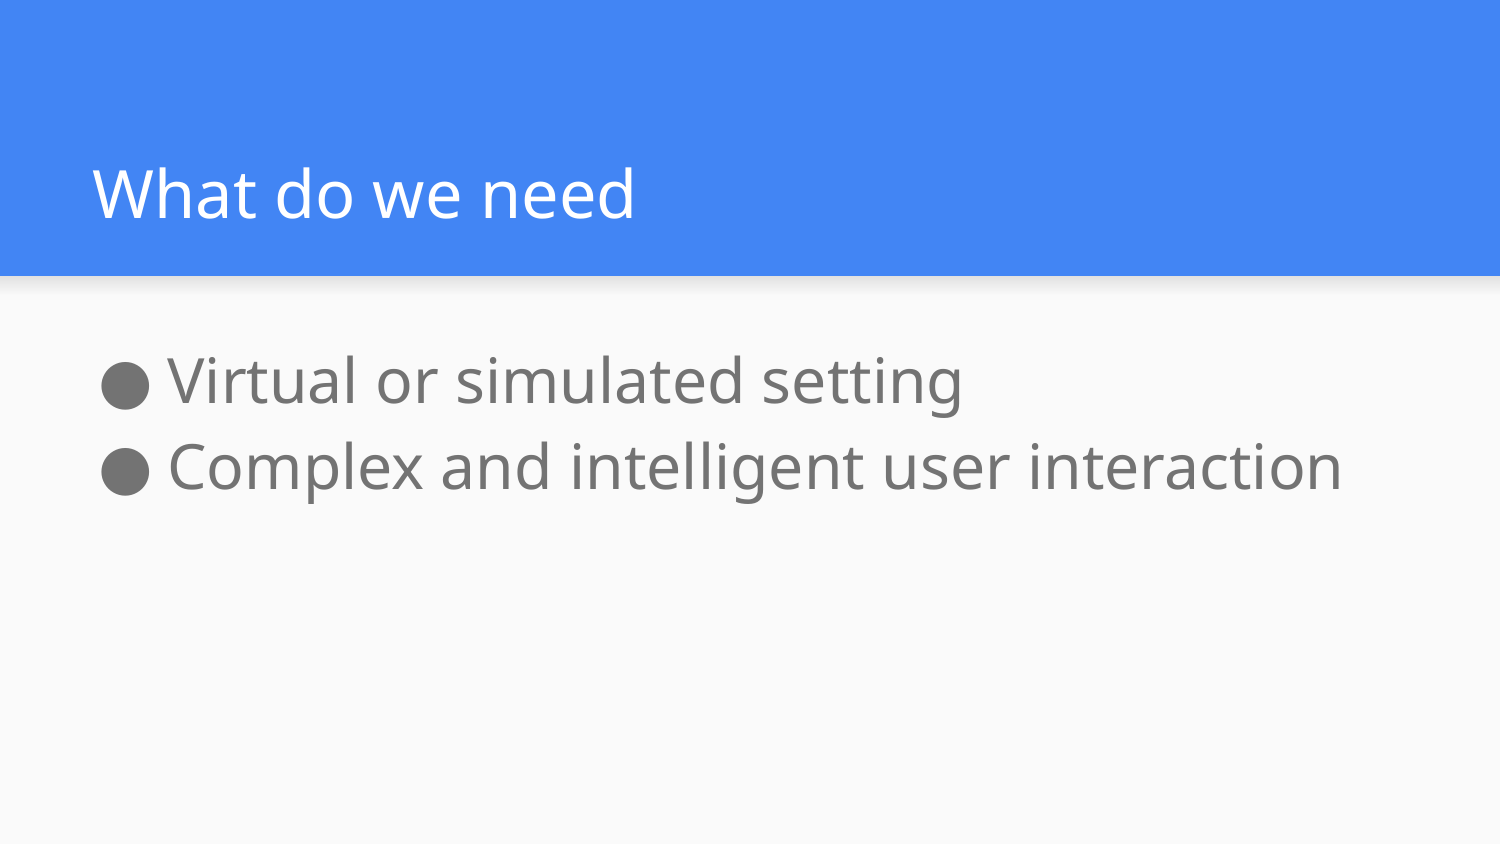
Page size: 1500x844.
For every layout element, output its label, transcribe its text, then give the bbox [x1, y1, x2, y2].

title What do we need [77, 121, 1427, 248]
list Virtual or simulated setting Complex and intelligent user interaction [77, 314, 1427, 760]
